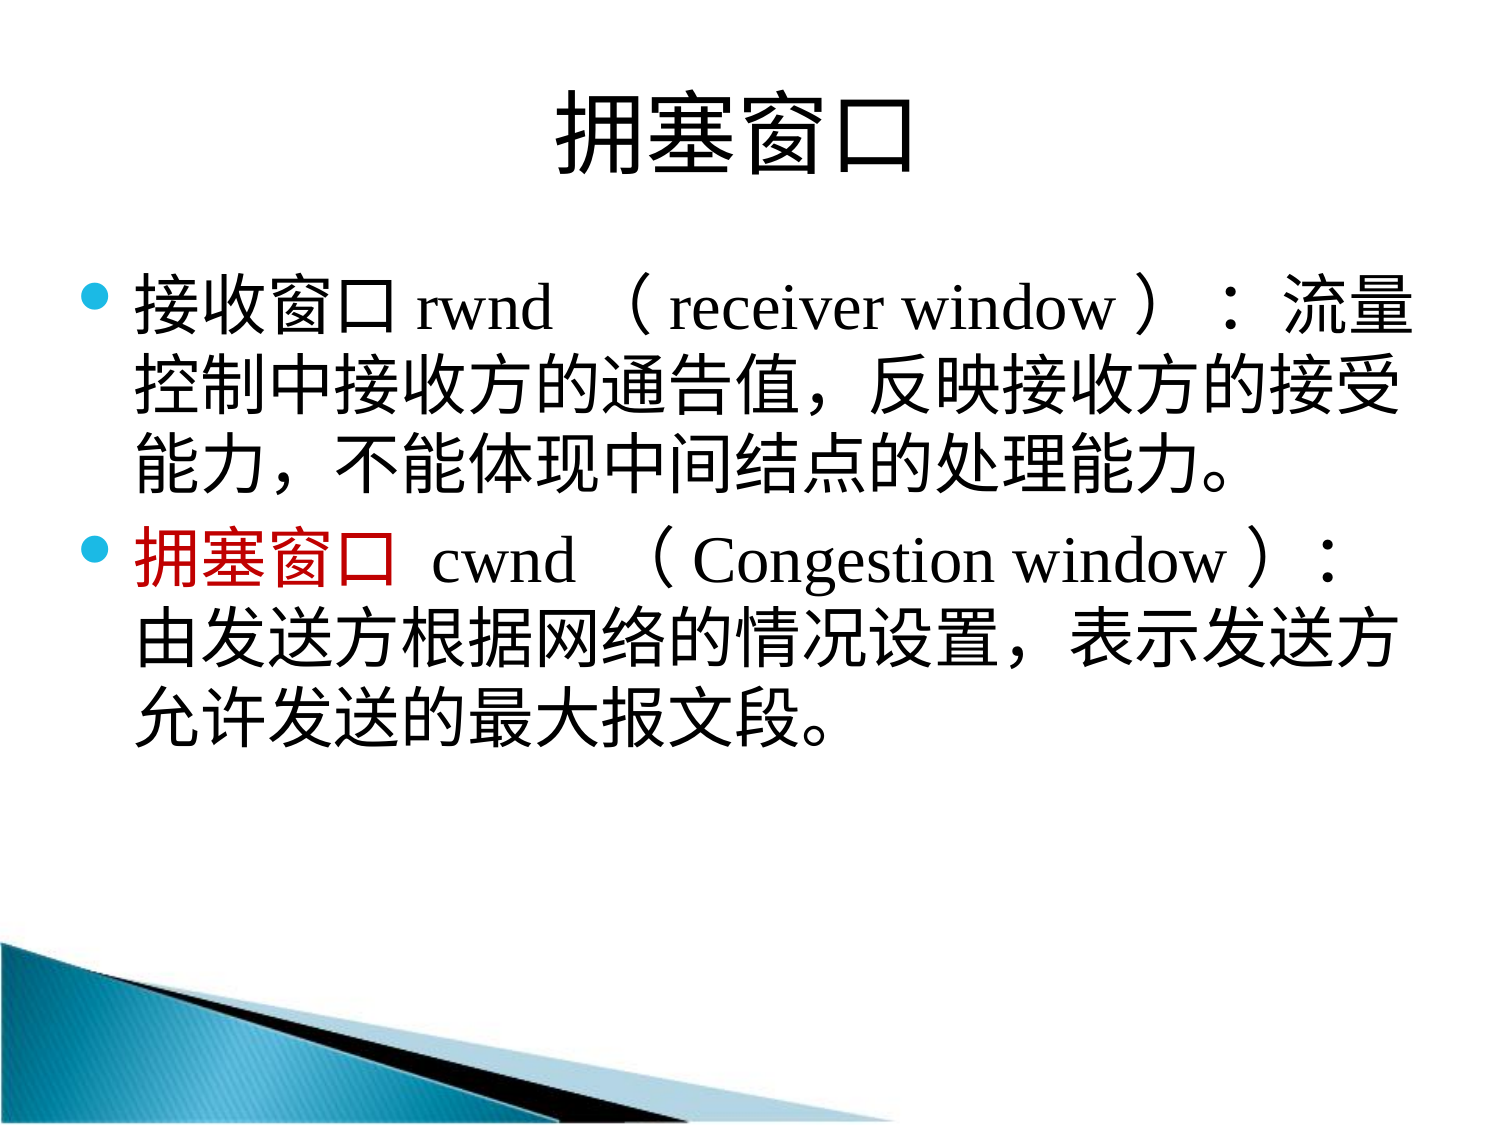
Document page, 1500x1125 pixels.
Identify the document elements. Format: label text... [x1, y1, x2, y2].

title 拥塞窗口 [62, 37, 1413, 226]
picture [0, 823, 914, 1125]
list 接收窗口rwnd （receiver window） ：流量控制中接收方的通告值，反映接收方的接受能力，不能体现中间结点的处理能力。 拥塞窗口 cwnd （Congestion window）：由发送方根据网络的情况设置，表示发送方允许发送的最大报文段。 [62, 254, 1442, 998]
